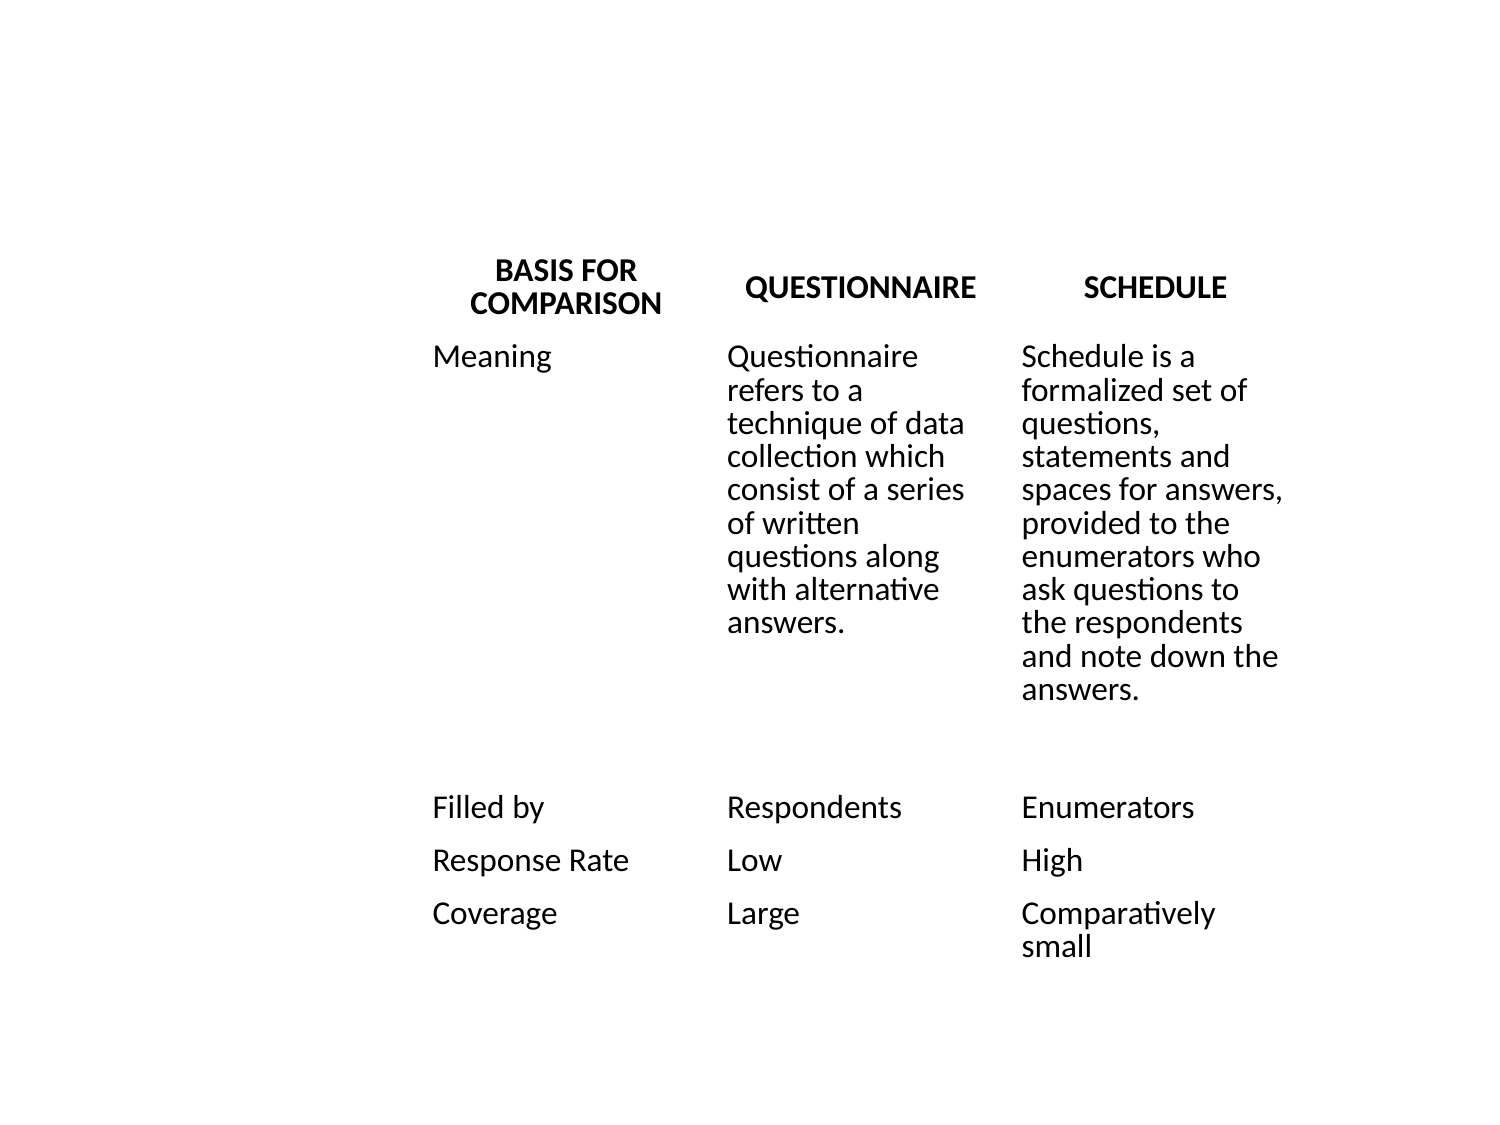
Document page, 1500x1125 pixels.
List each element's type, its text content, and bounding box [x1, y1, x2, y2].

table_cell Respondents [714, 787, 1008, 840]
table_cell Enumerators [1008, 787, 1303, 840]
table_cell Schedule is a formalized set of questions, statements and spaces for answers, provided to the enumerators who ask questions to the respondents and note down the answers. [1008, 336, 1303, 787]
table_cell High [1008, 840, 1303, 893]
table_header BASIS FOR COMPARISON [419, 244, 714, 336]
table_cell Meaning [419, 336, 714, 787]
table_header SCHEDULE [1008, 244, 1303, 336]
table_cell Questionnaire refers to a technique of data collection which consist of a series of written questions along with alternative answers. [714, 336, 1008, 787]
table_cell Large [714, 893, 1008, 986]
table_header QUESTIONNAIRE [714, 244, 1008, 336]
table_cell Low [714, 840, 1008, 893]
table_cell Response Rate [419, 840, 714, 893]
table_cell Coverage [419, 893, 714, 986]
table_cell Filled by [419, 787, 714, 840]
table_cell Comparatively small [1008, 893, 1303, 986]
